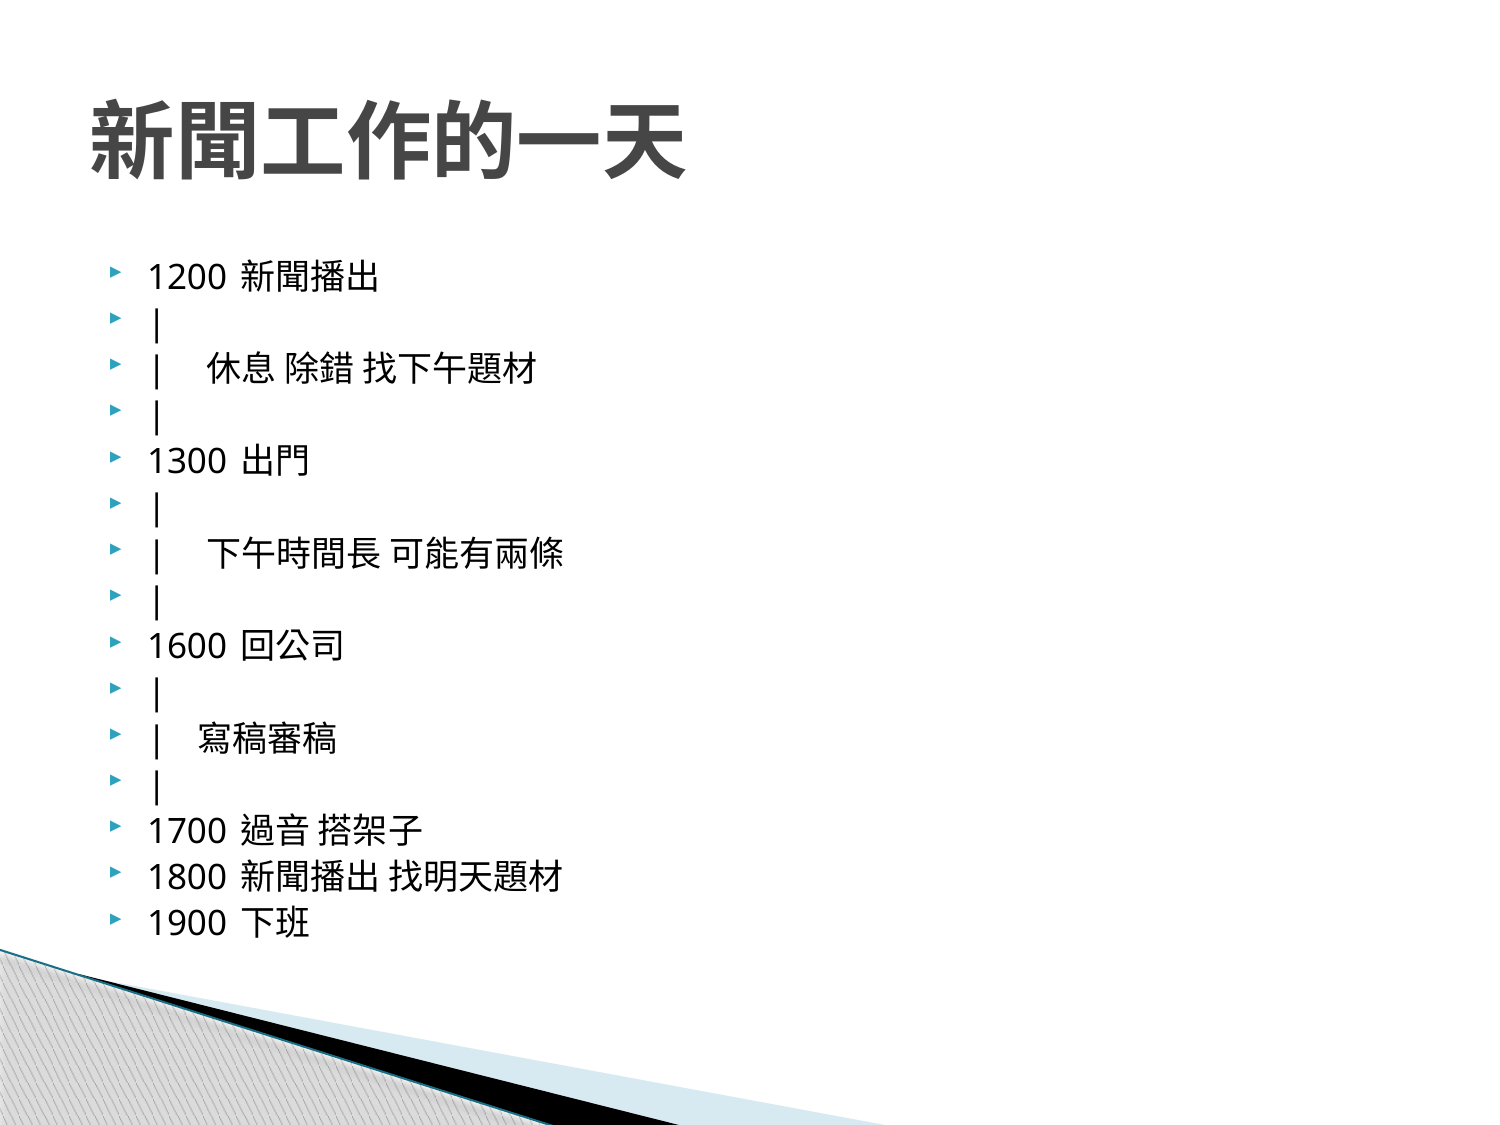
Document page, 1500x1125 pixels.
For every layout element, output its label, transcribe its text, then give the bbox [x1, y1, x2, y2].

list 1200 新聞播出 | | 休息 除錯 找下午題材 | 1300 出門 | | 下午時間長 可能有兩條 | 1600 回公司 | | 寫稿審稿 | 1700 過音 搭架子 1800 新聞播出 找明天題材 1900 下班 [76, 208, 1427, 951]
title 新聞工作的一天 [75, 45, 1425, 233]
